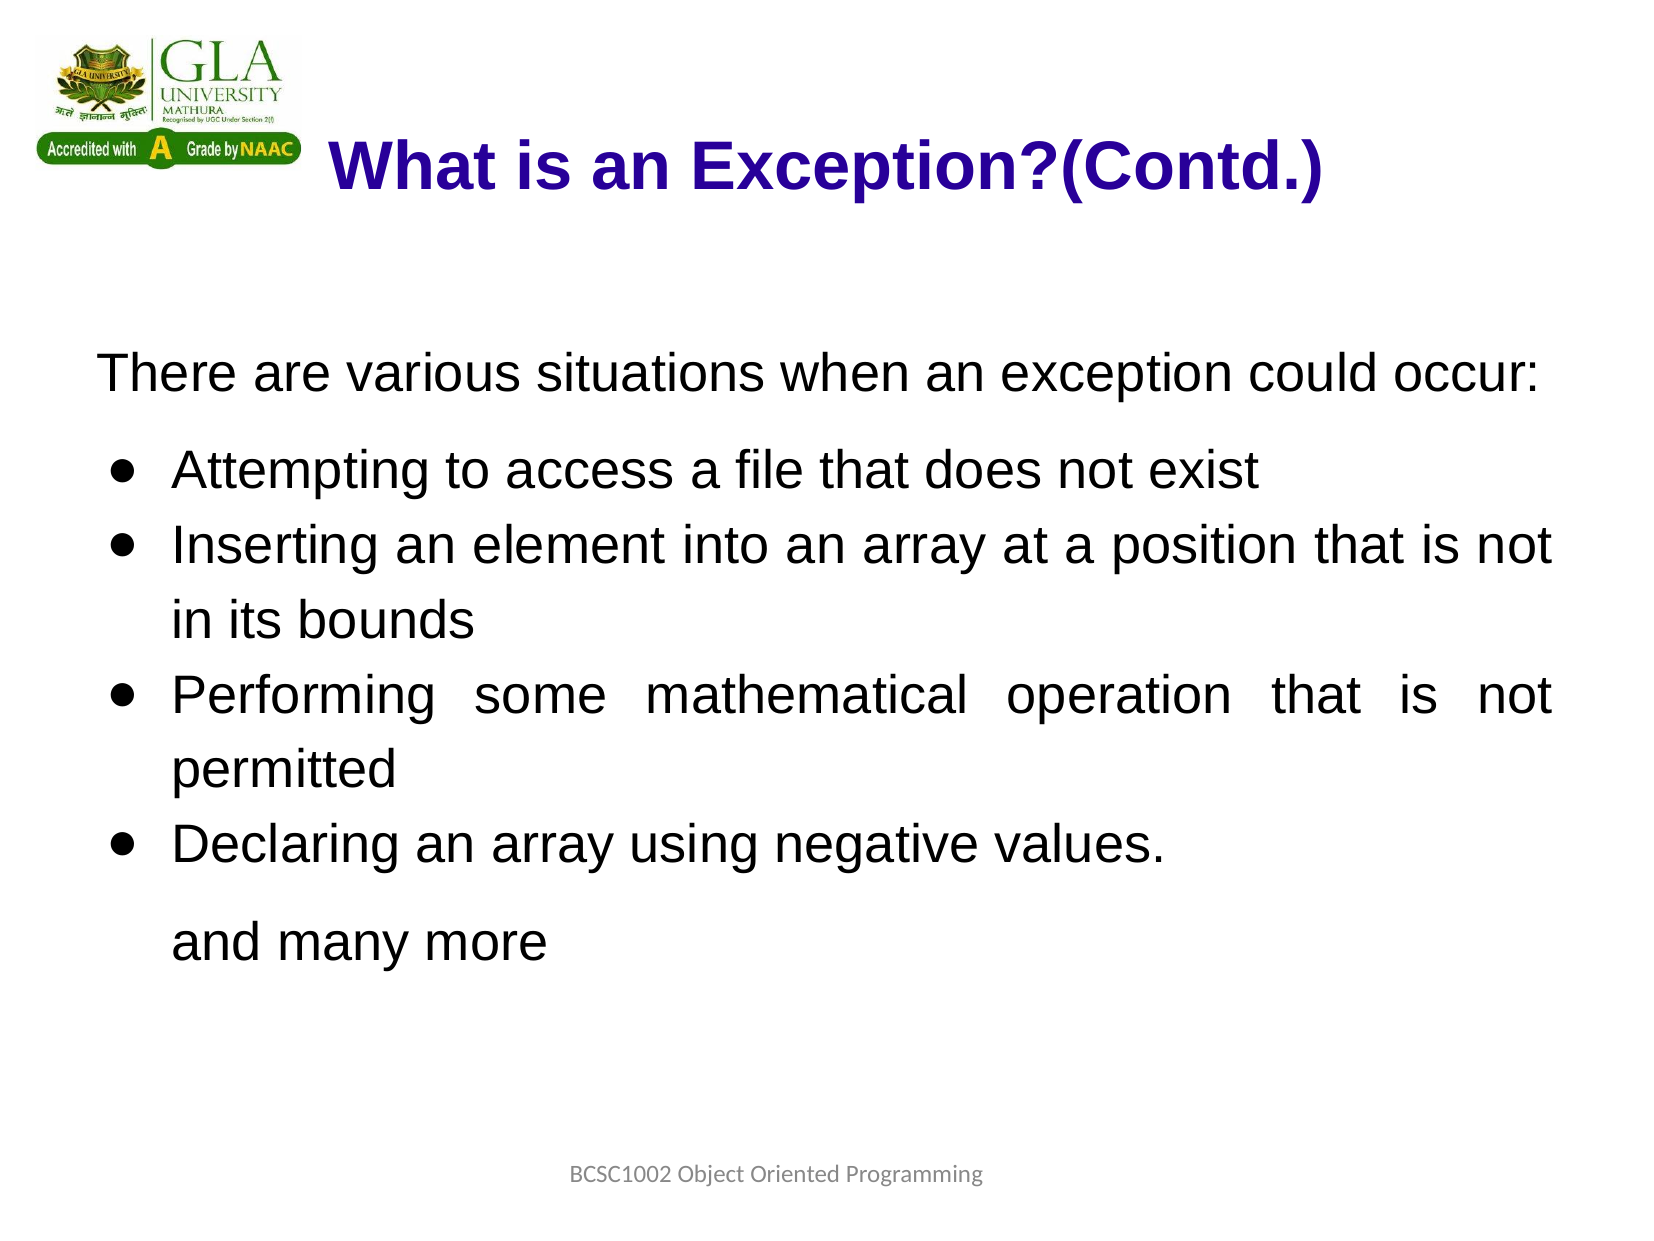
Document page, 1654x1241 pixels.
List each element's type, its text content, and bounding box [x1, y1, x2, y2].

picture [34, 34, 302, 172]
title What is an Exception?(Contd.) [82, 49, 1571, 257]
text_box BCSC1002 Object Oriented Programming [512, 1142, 1041, 1203]
text_box There are various situations when an exception could occur: Attempting to access a file that does not exist Inserting an element into an array at a position that is not in its bounds Performing some mathematical operation that is not permitted Declaring an array using negative values. and many more [81, 312, 1570, 1092]
